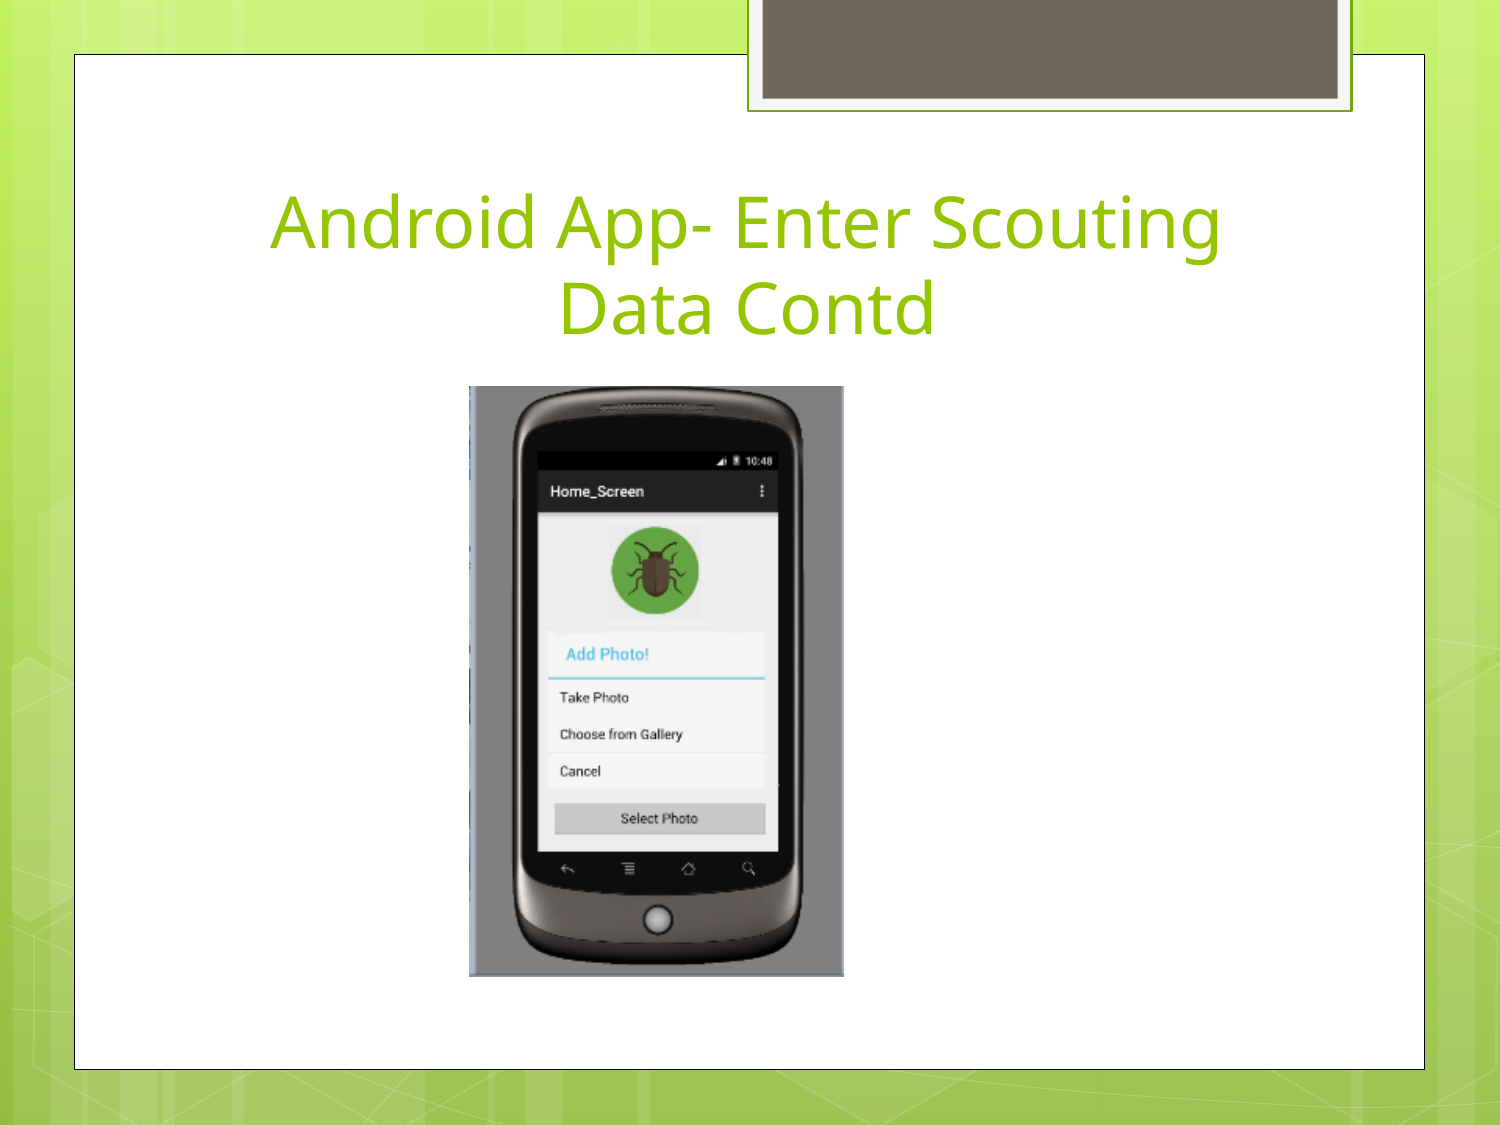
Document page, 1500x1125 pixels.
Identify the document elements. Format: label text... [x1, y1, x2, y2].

title Android App- Enter Scouting Data Contd [171, 168, 1324, 357]
picture [468, 386, 845, 977]
